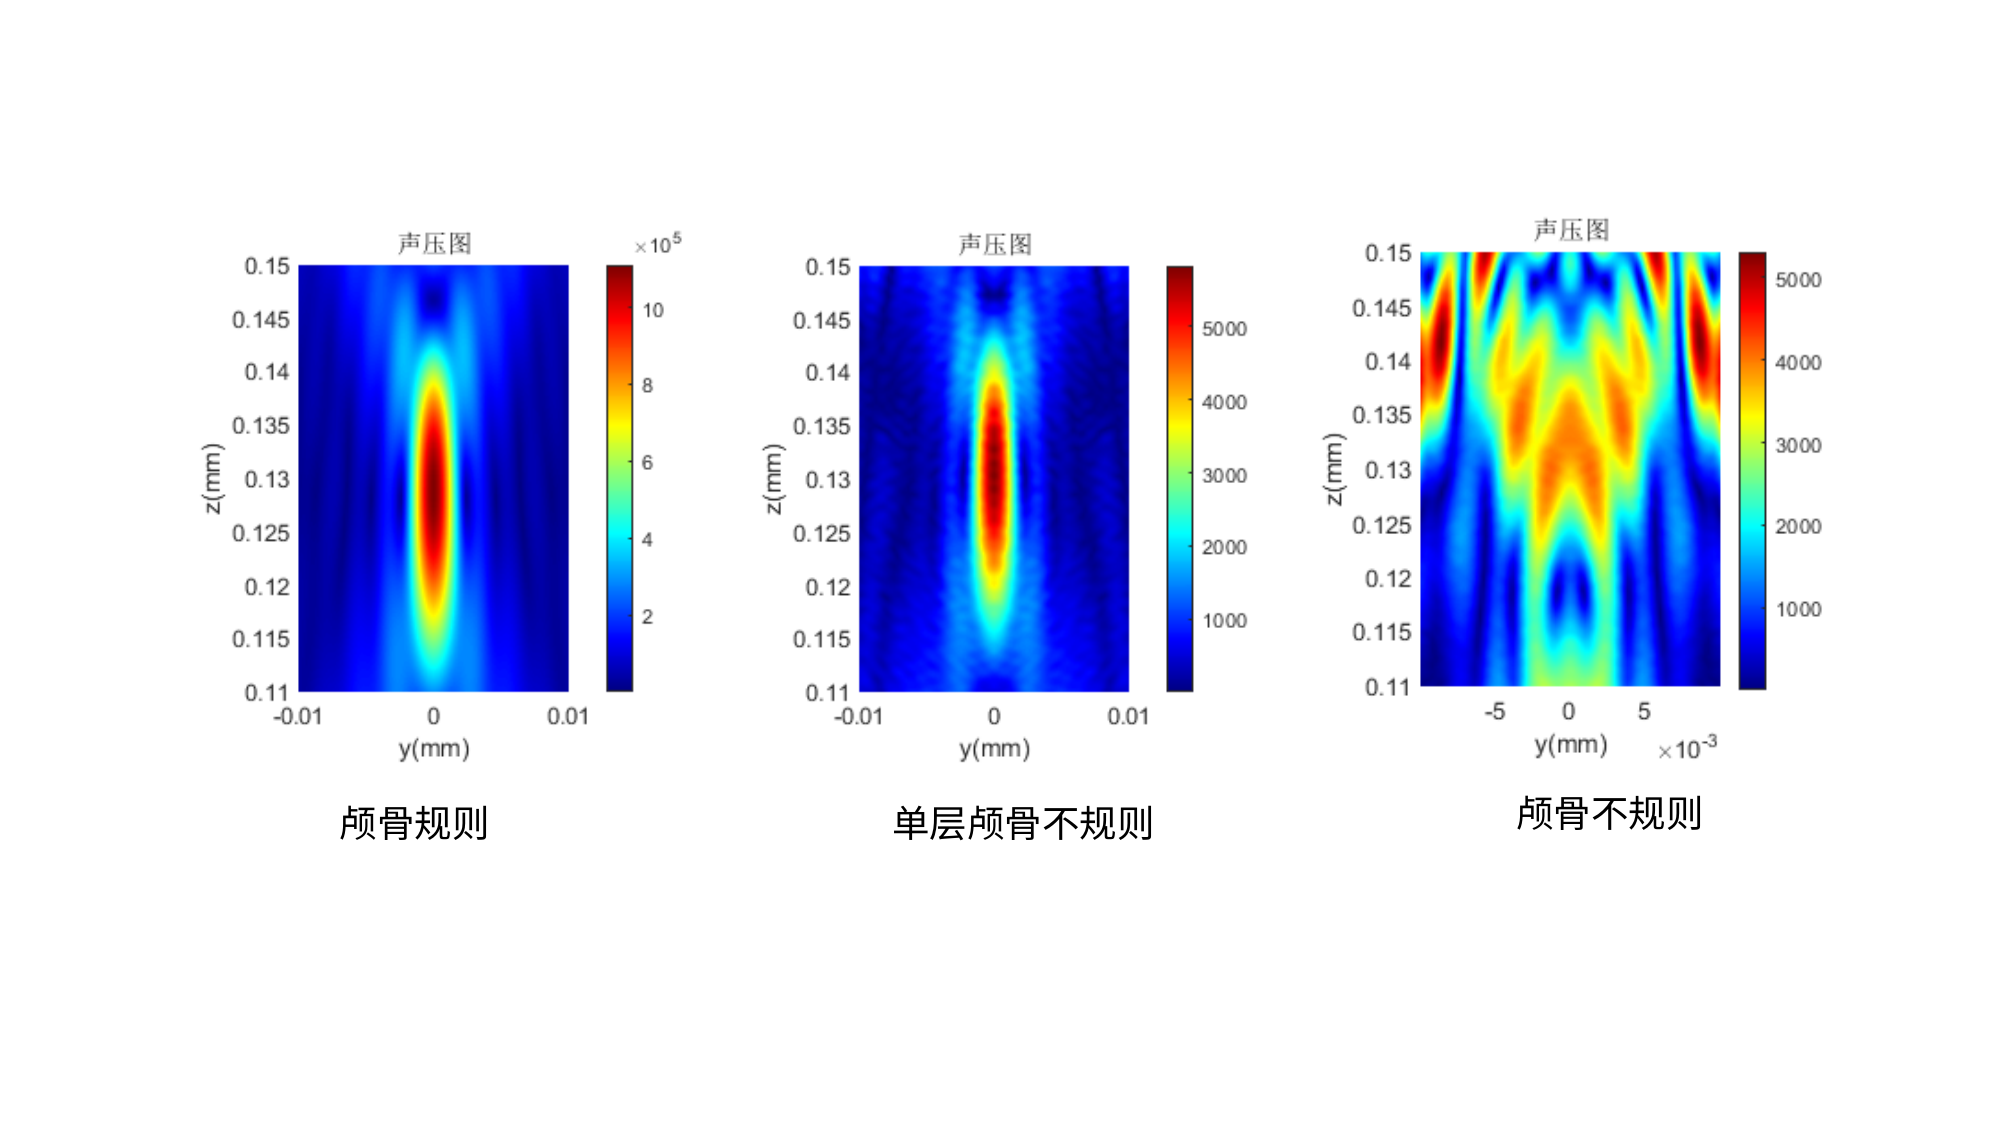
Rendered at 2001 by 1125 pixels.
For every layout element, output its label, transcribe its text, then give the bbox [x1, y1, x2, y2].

text_box 单层颅骨不规则 [877, 792, 1224, 853]
text_box 颅骨不规则 [1501, 782, 1848, 843]
picture [195, 226, 732, 764]
picture [756, 227, 1292, 764]
picture [1316, 212, 1868, 764]
text_box 颅骨规则 [325, 792, 672, 853]
